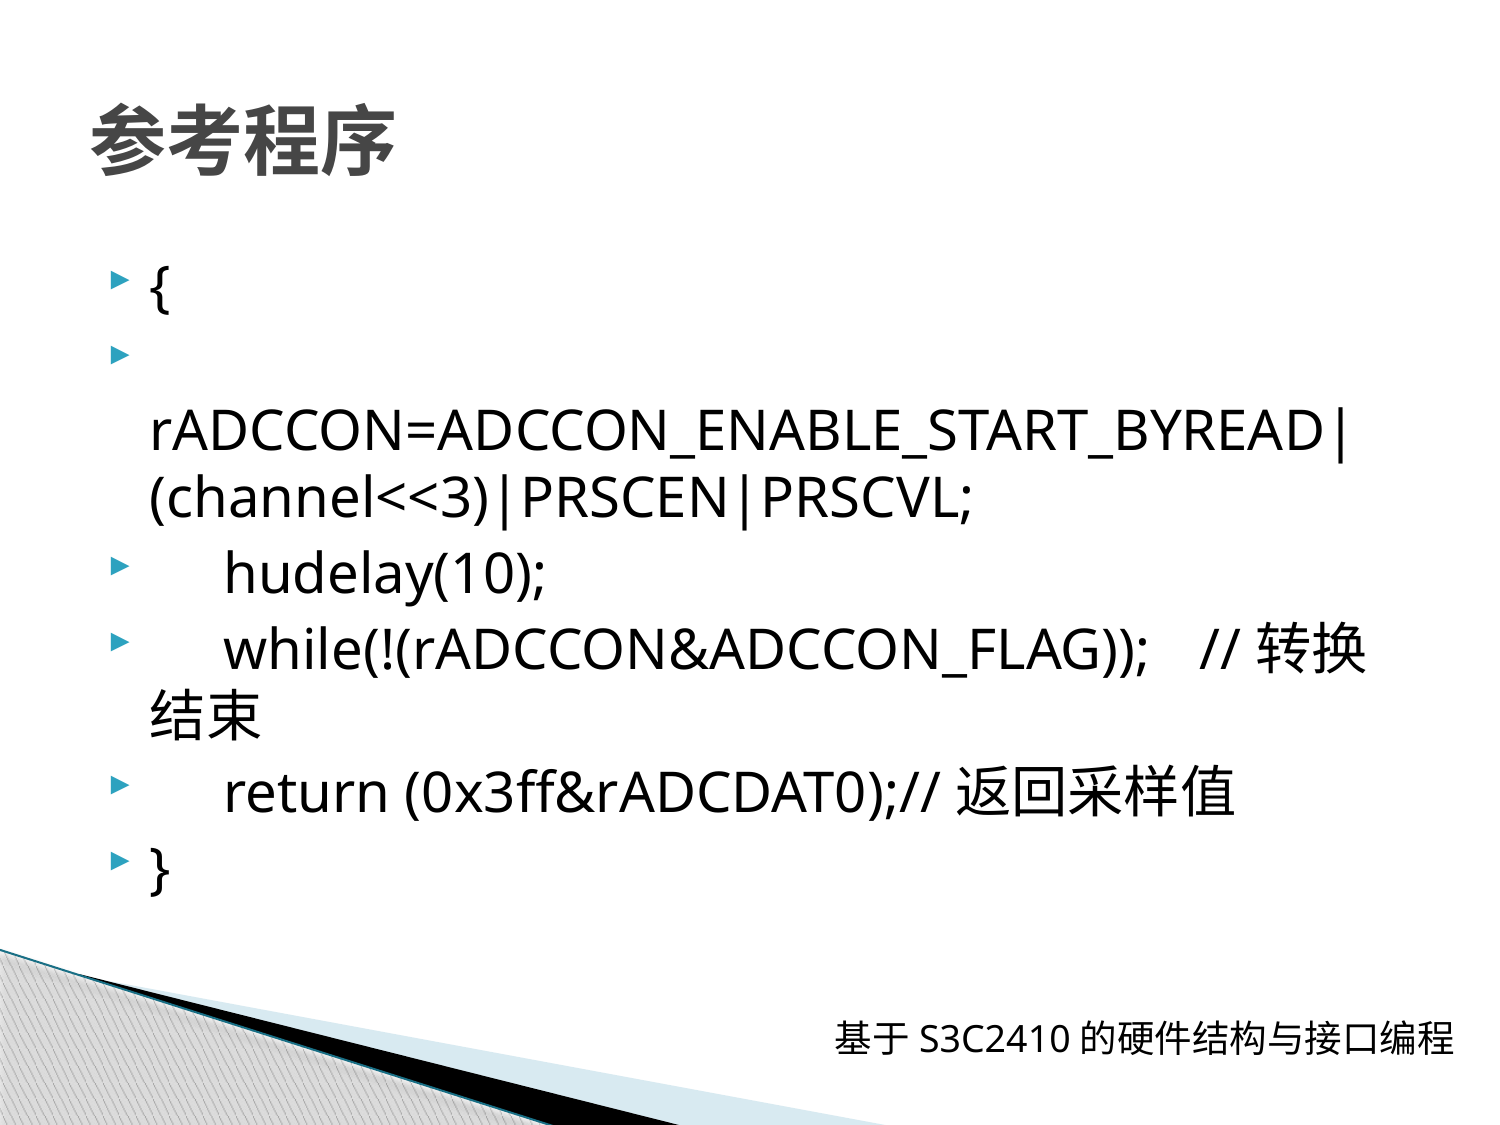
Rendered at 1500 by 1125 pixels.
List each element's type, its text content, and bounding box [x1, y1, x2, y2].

text_box 基于S3C2410的硬件结构与接口编程 [820, 1007, 1500, 1068]
title 参考程序 [75, 45, 1425, 233]
list { rADCCON=ADCCON_ENABLE_START_BYREAD|(channel<<3)|PRSCEN|PRSCVL; hudelay(10); while(!(rADCCON&ADCCON_FLAG)); //转换结束 return (0x3ff&rADCDAT0); //返回采样值 } [75, 243, 1425, 986]
